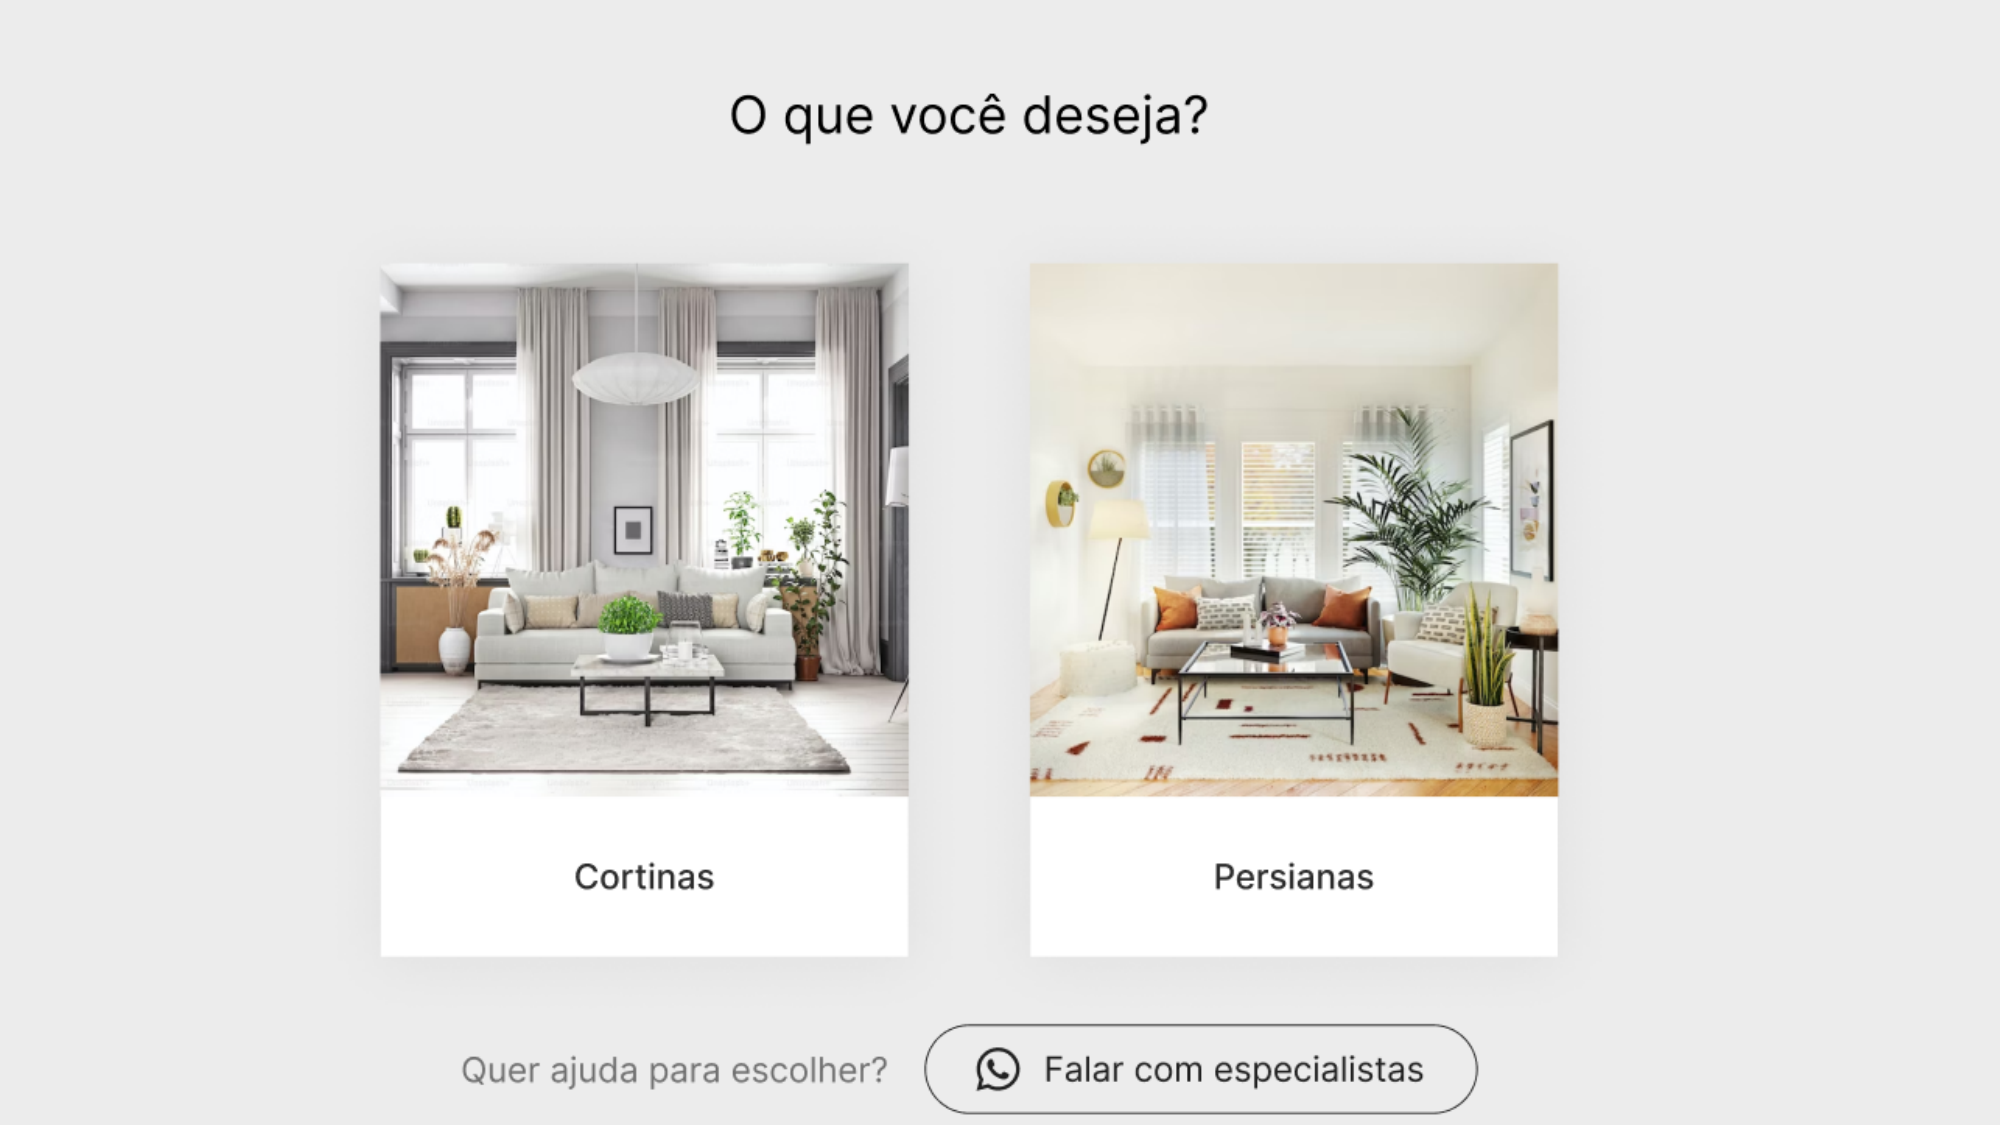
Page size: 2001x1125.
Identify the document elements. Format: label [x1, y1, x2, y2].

list [0, 0, 2000, 1125]
